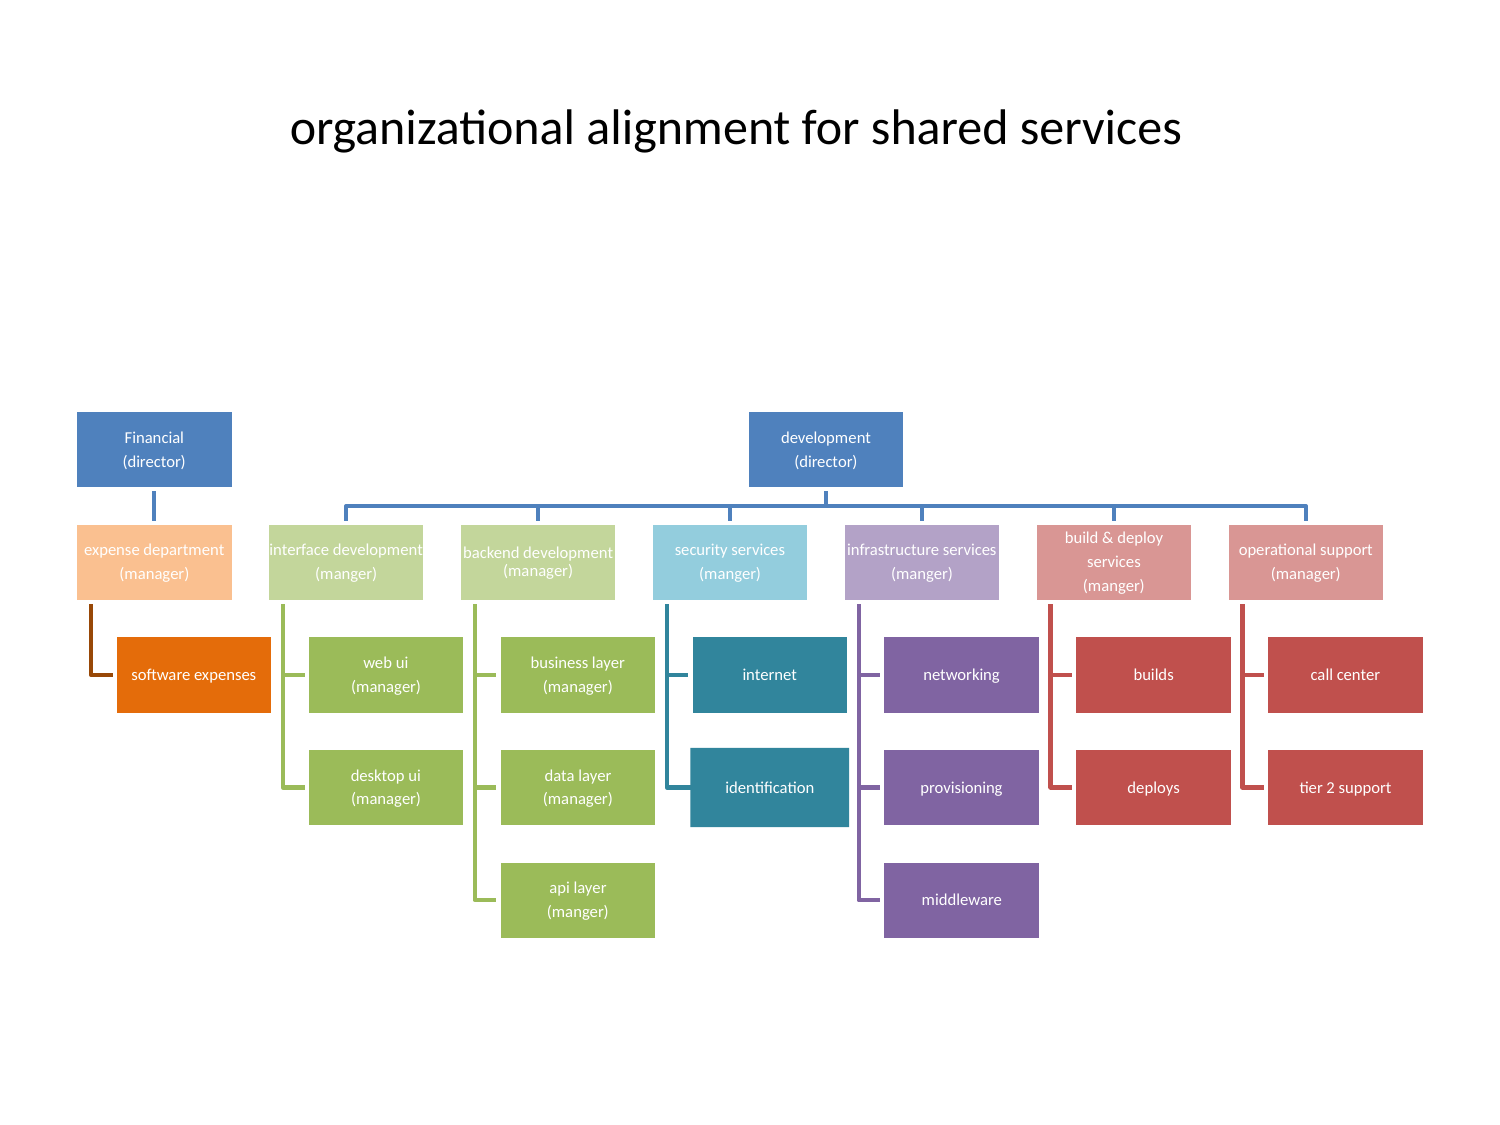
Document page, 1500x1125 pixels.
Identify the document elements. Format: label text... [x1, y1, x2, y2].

text_box organizational alignment for shared services [62, 87, 1410, 162]
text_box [74, 199, 1426, 1125]
